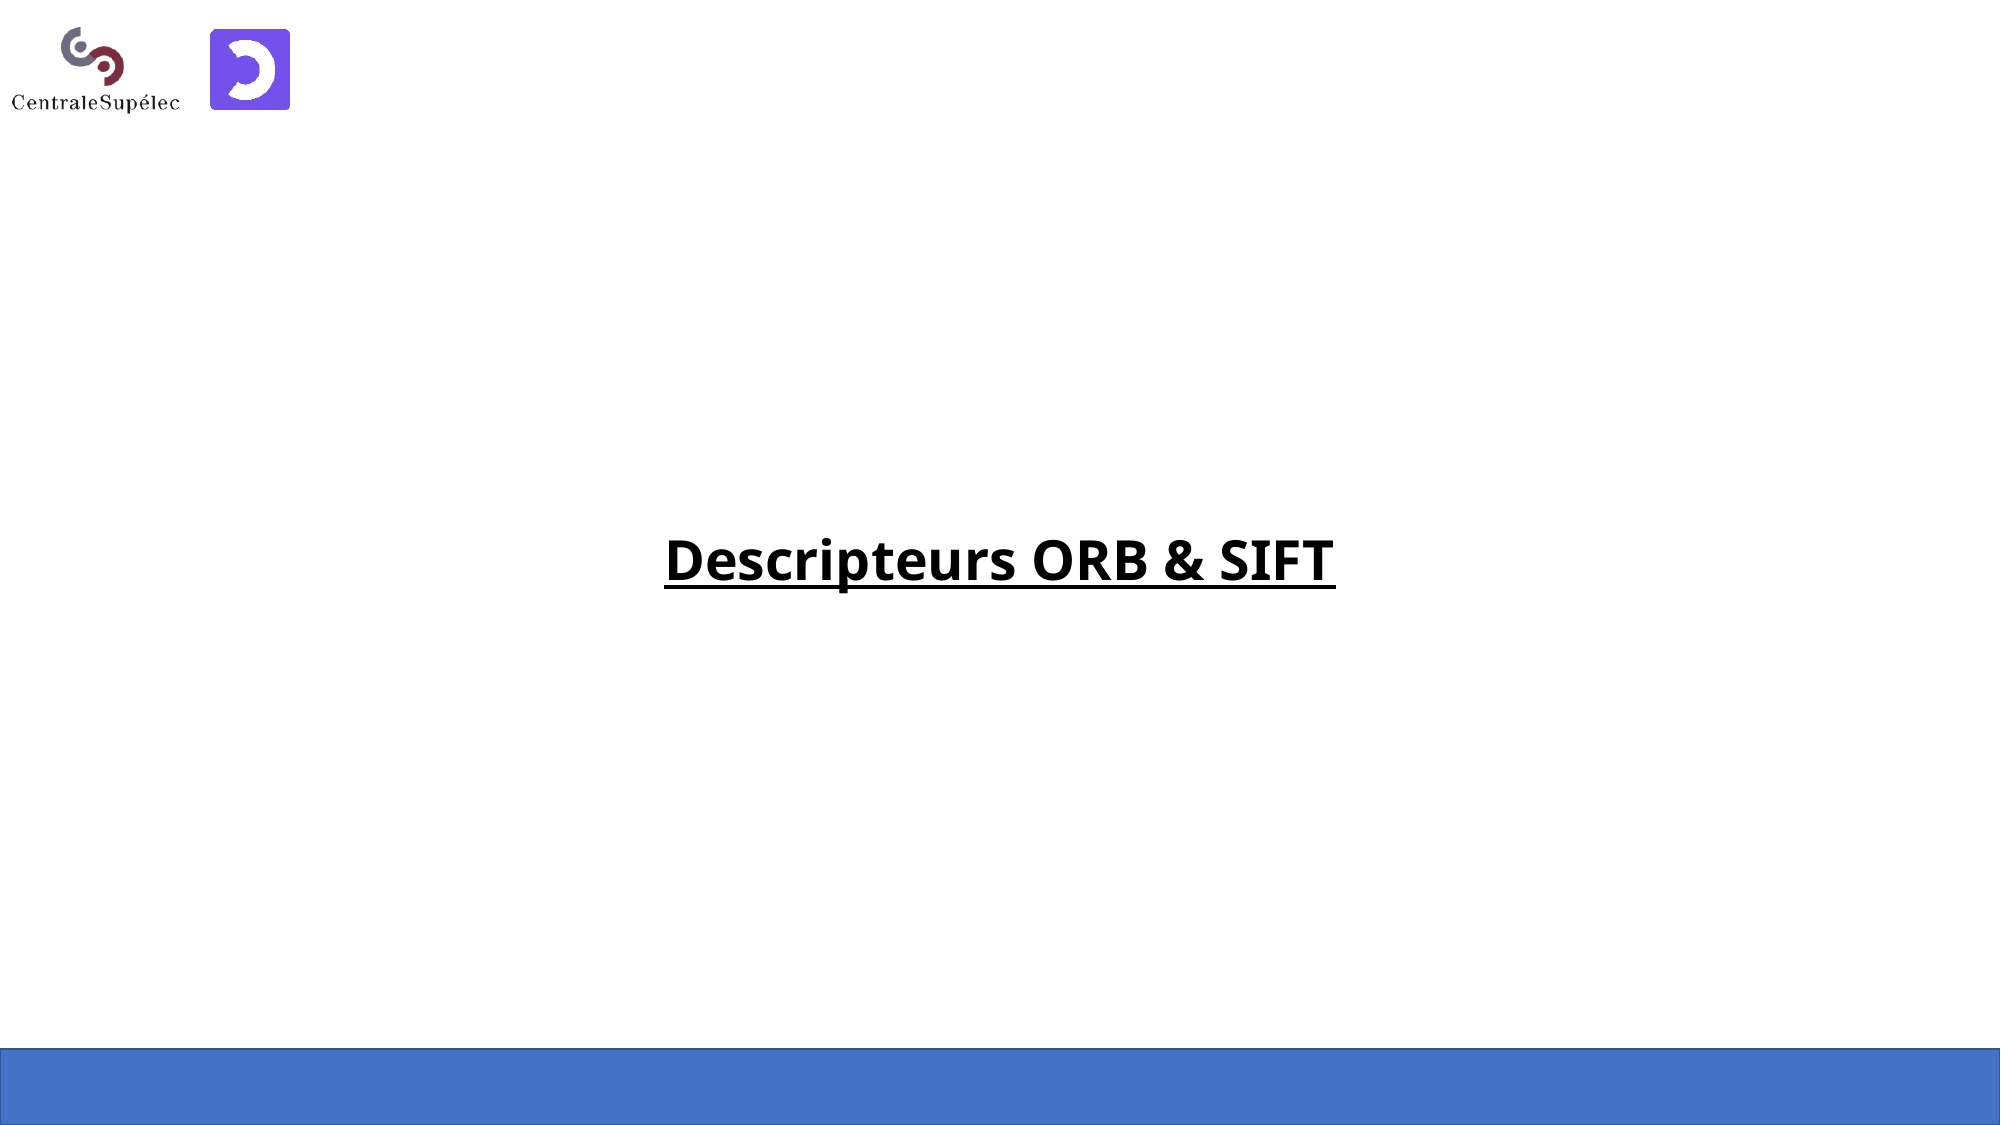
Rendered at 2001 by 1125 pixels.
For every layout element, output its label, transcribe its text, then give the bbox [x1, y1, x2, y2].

title Descripteurs ORB & SIFT [335, 524, 1665, 601]
picture [210, 29, 290, 110]
text_box [0, 1048, 2000, 1125]
picture [0, 25, 194, 114]
